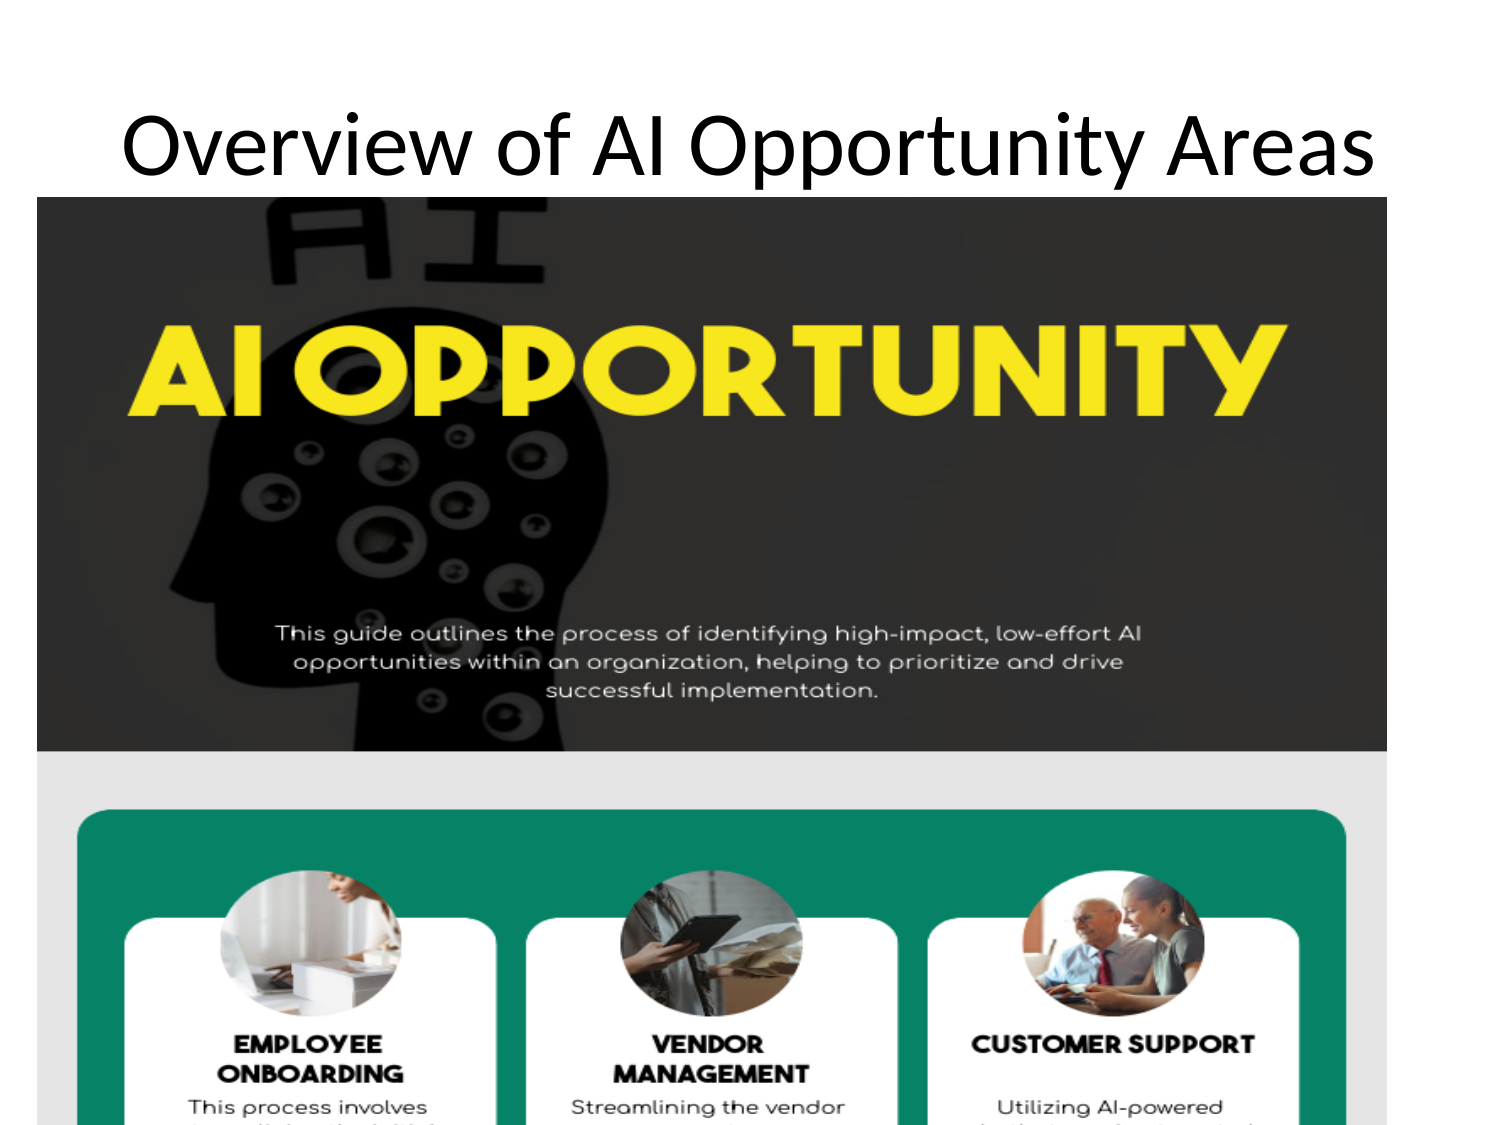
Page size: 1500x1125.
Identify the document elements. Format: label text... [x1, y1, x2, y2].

picture [36, 197, 1388, 1125]
title Overview of AI Opportunity Areas [75, 45, 1425, 233]
